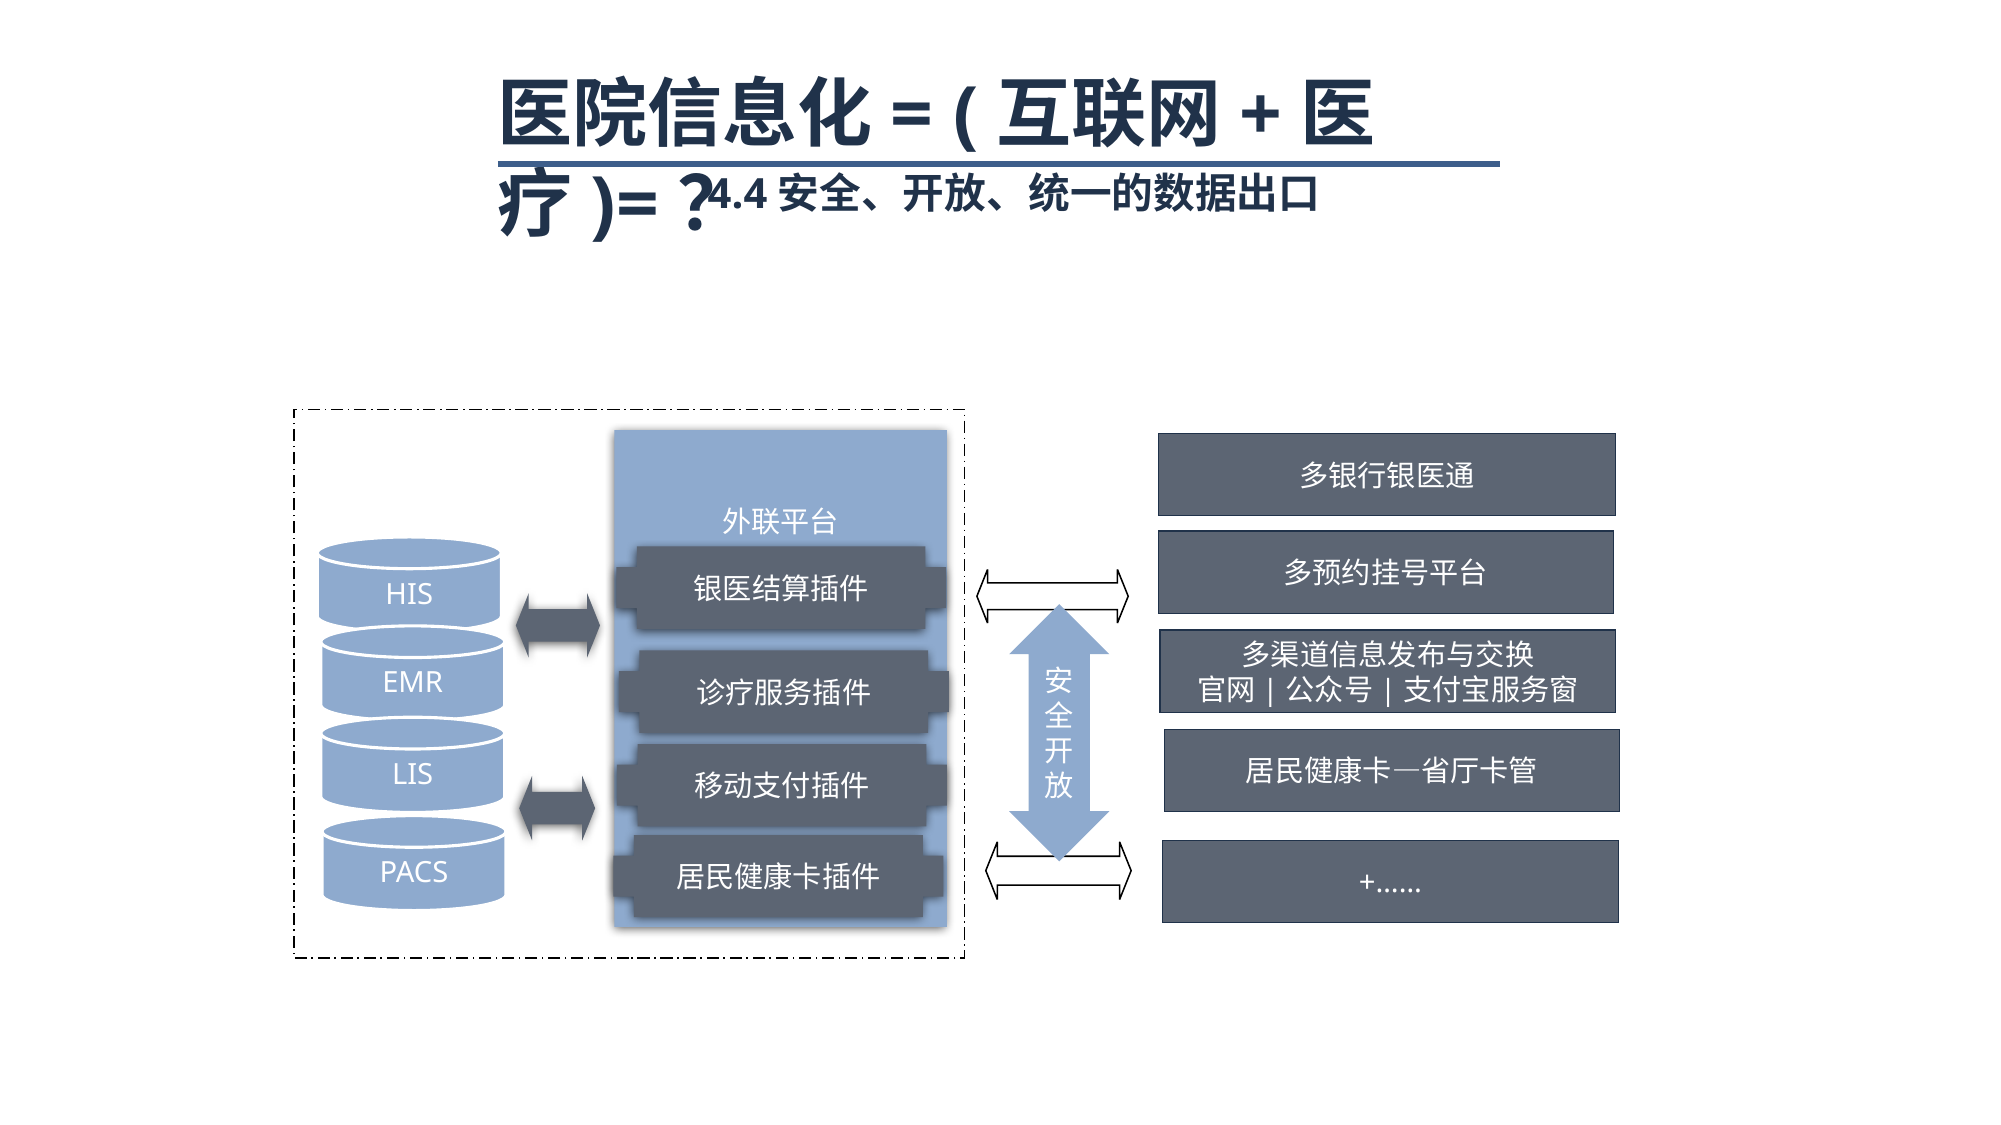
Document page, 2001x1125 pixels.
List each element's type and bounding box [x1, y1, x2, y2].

text_box [293, 301, 1620, 959]
text_box [497, 65, 1563, 268]
